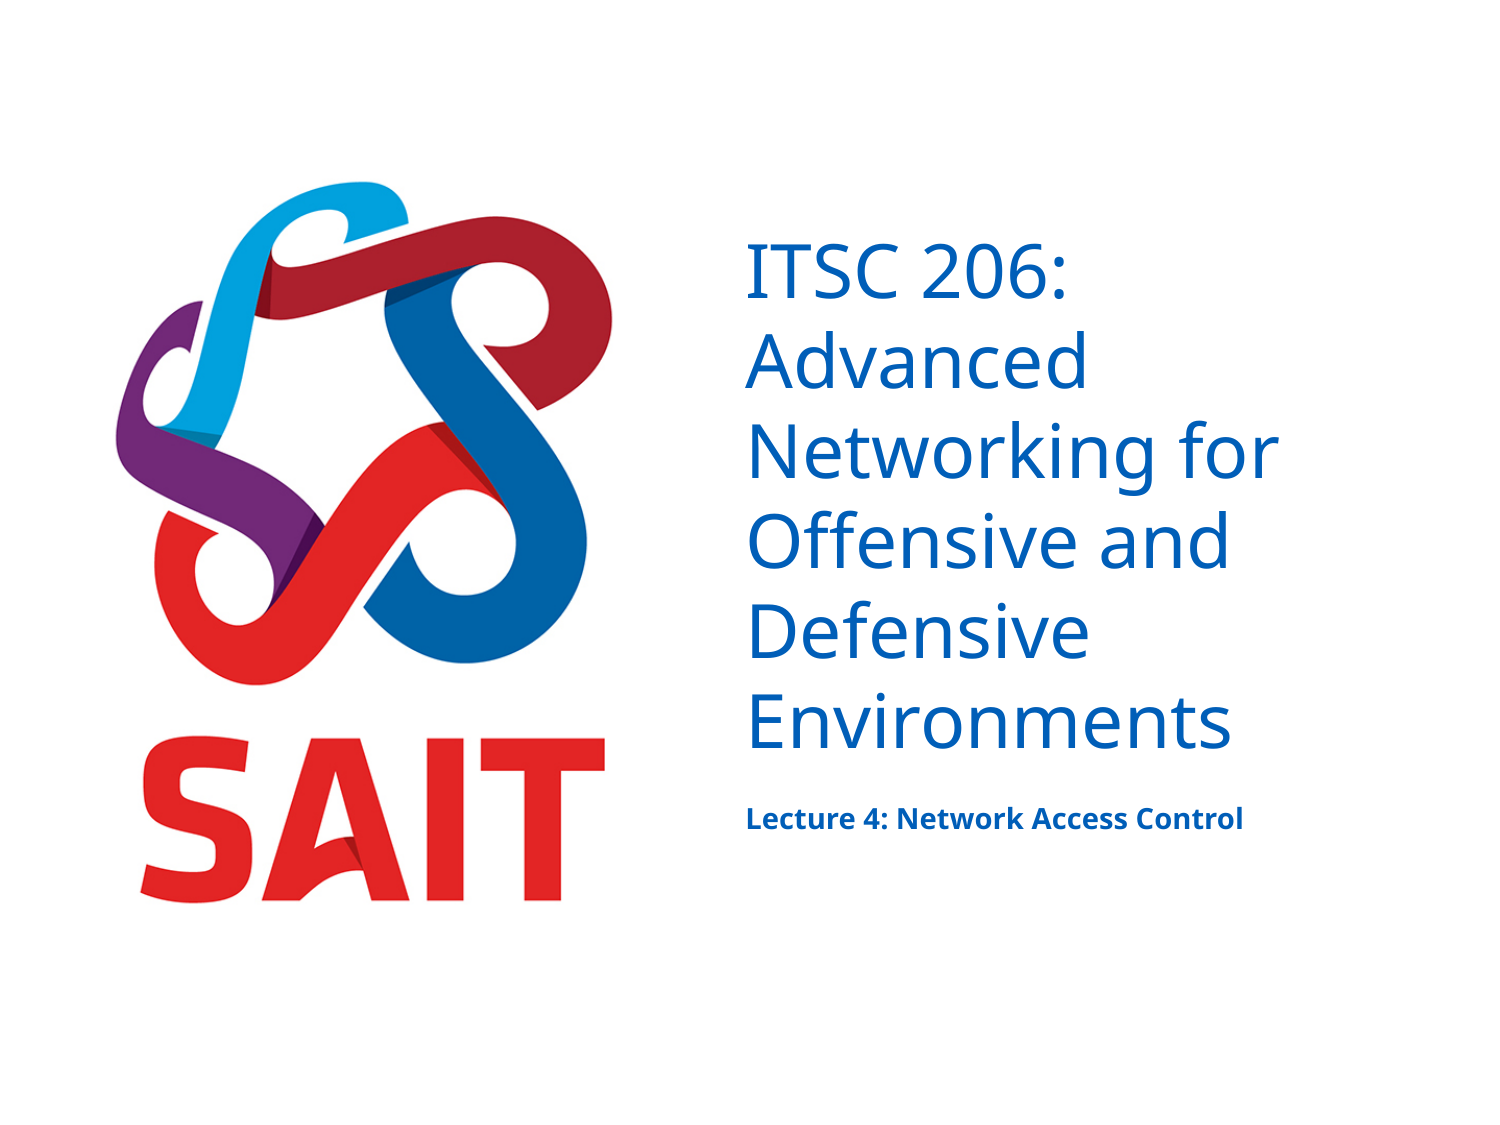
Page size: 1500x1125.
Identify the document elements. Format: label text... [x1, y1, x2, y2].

title ITSC 206: Advanced Networking for Offensive and Defensive Environments [730, 216, 1445, 706]
picture [111, 20, 629, 1063]
list Lecture 4: Network Access Control [730, 792, 1445, 904]
